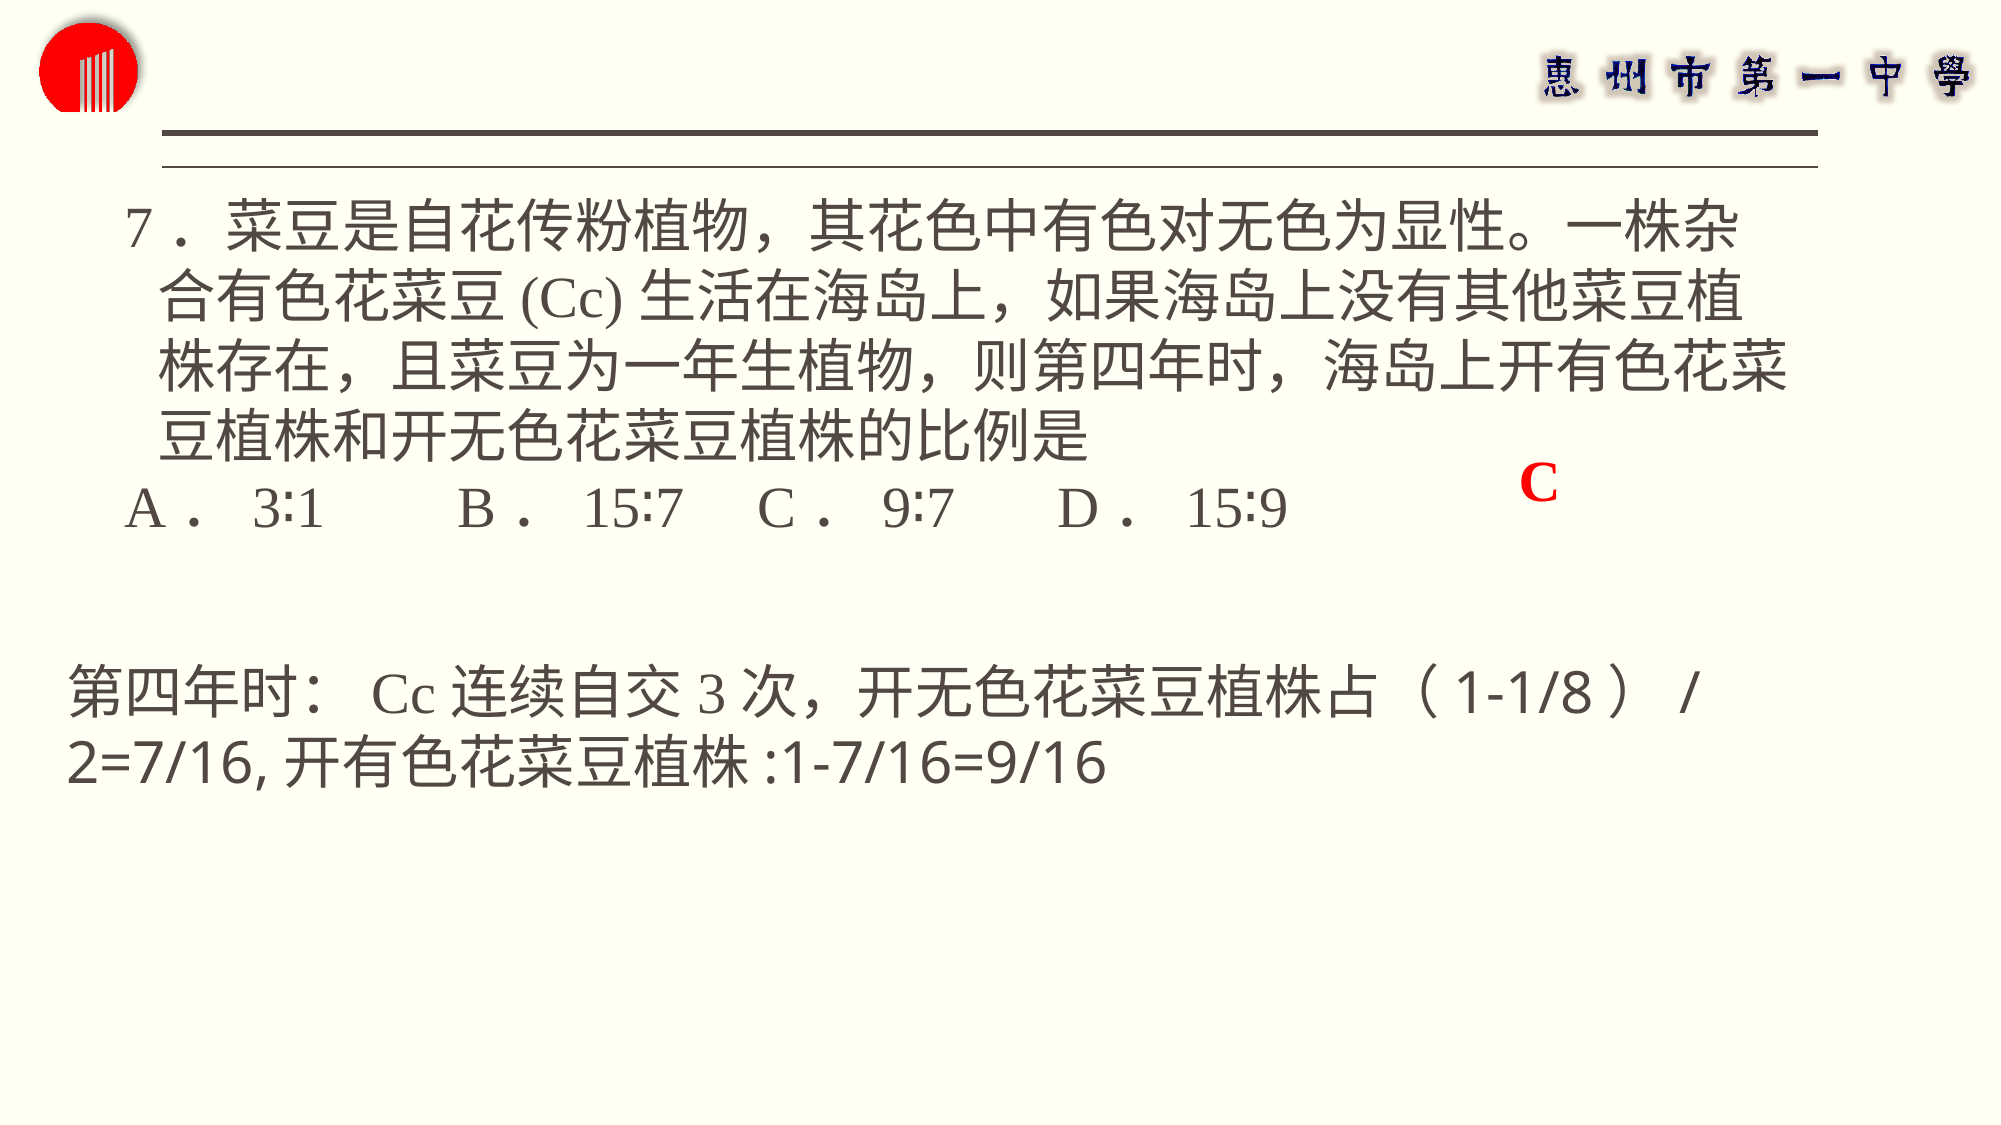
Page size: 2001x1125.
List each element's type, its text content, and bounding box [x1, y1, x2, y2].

picture [1799, 55, 1842, 97]
picture [38, 21, 138, 120]
text_box 7．菜豆是自花传粉植物，其花色中有色对无色为显性。一株杂合有色花菜豆(Cc)生活在海岛上，如果海岛上没有其他菜豆植株存在，且菜豆为一年生植物，则第四年时，海岛上开有色花菜豆植株和开无色花菜豆植株的比例是 A．3∶1 B．15∶7 C．9∶7 D．15∶9 [109, 181, 1805, 547]
picture [1538, 55, 1581, 97]
text_box 第四年时：Cc连续自交3次，开无色花菜豆植株占（1-1/8）/2=7/16,开有色花菜豆植株:1-7/16=9/16 [51, 647, 1890, 803]
picture [1734, 55, 1777, 97]
text_box C [1503, 435, 1576, 521]
picture [1604, 55, 1646, 97]
picture [1669, 55, 1711, 97]
picture [1864, 55, 1907, 97]
picture [1930, 55, 1972, 97]
